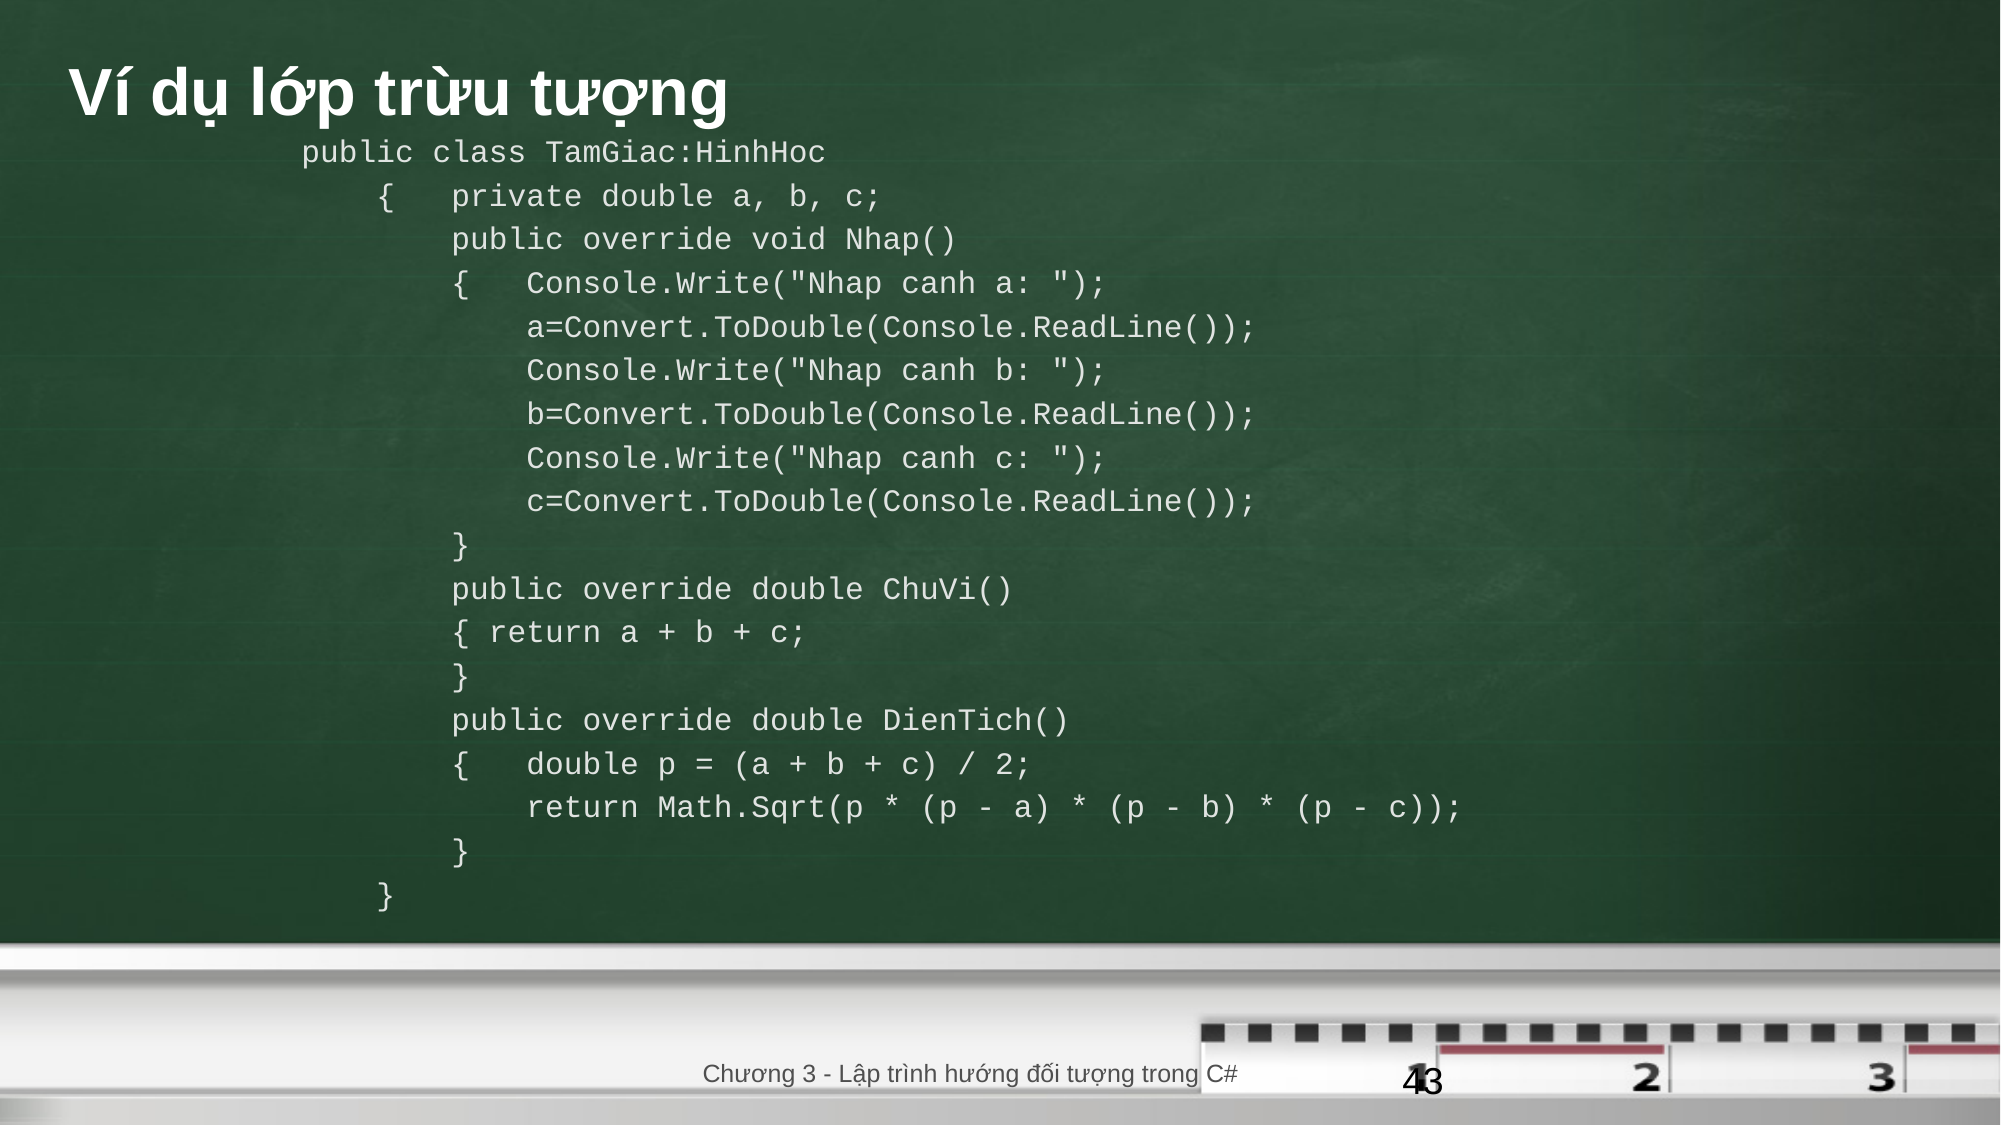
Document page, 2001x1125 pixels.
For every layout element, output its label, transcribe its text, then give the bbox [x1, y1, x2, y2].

footer Chương 3 - Lập trình hướng đối tượng trong C# [687, 1050, 1338, 1103]
title Ví dụ lớp trừu tượng [68, 40, 1932, 140]
list public class TamGiac:HinhHoc { private double a, b, c; public override void Nhap() { Console.Write("Nhap canh a: "); a=Convert.ToDouble(Console.ReadLine()); Console.Write("Nhap canh b: "); b=Convert.ToDouble(Console.ReadLine()); Console.Write("Nhap canh c: "); c=Convert.ToDouble(Console.ReadLine()); } public override double ChuVi() { return a + b + c; } public override double DienTich() { double p = (a + b + c) / 2; return Math.Sqrt(p * (p - a) * (p - b) * (p - c)); } } [301, 123, 1701, 760]
slide_number 43 [1387, 1050, 1713, 1103]
picture [0, 0, 2001, 1125]
